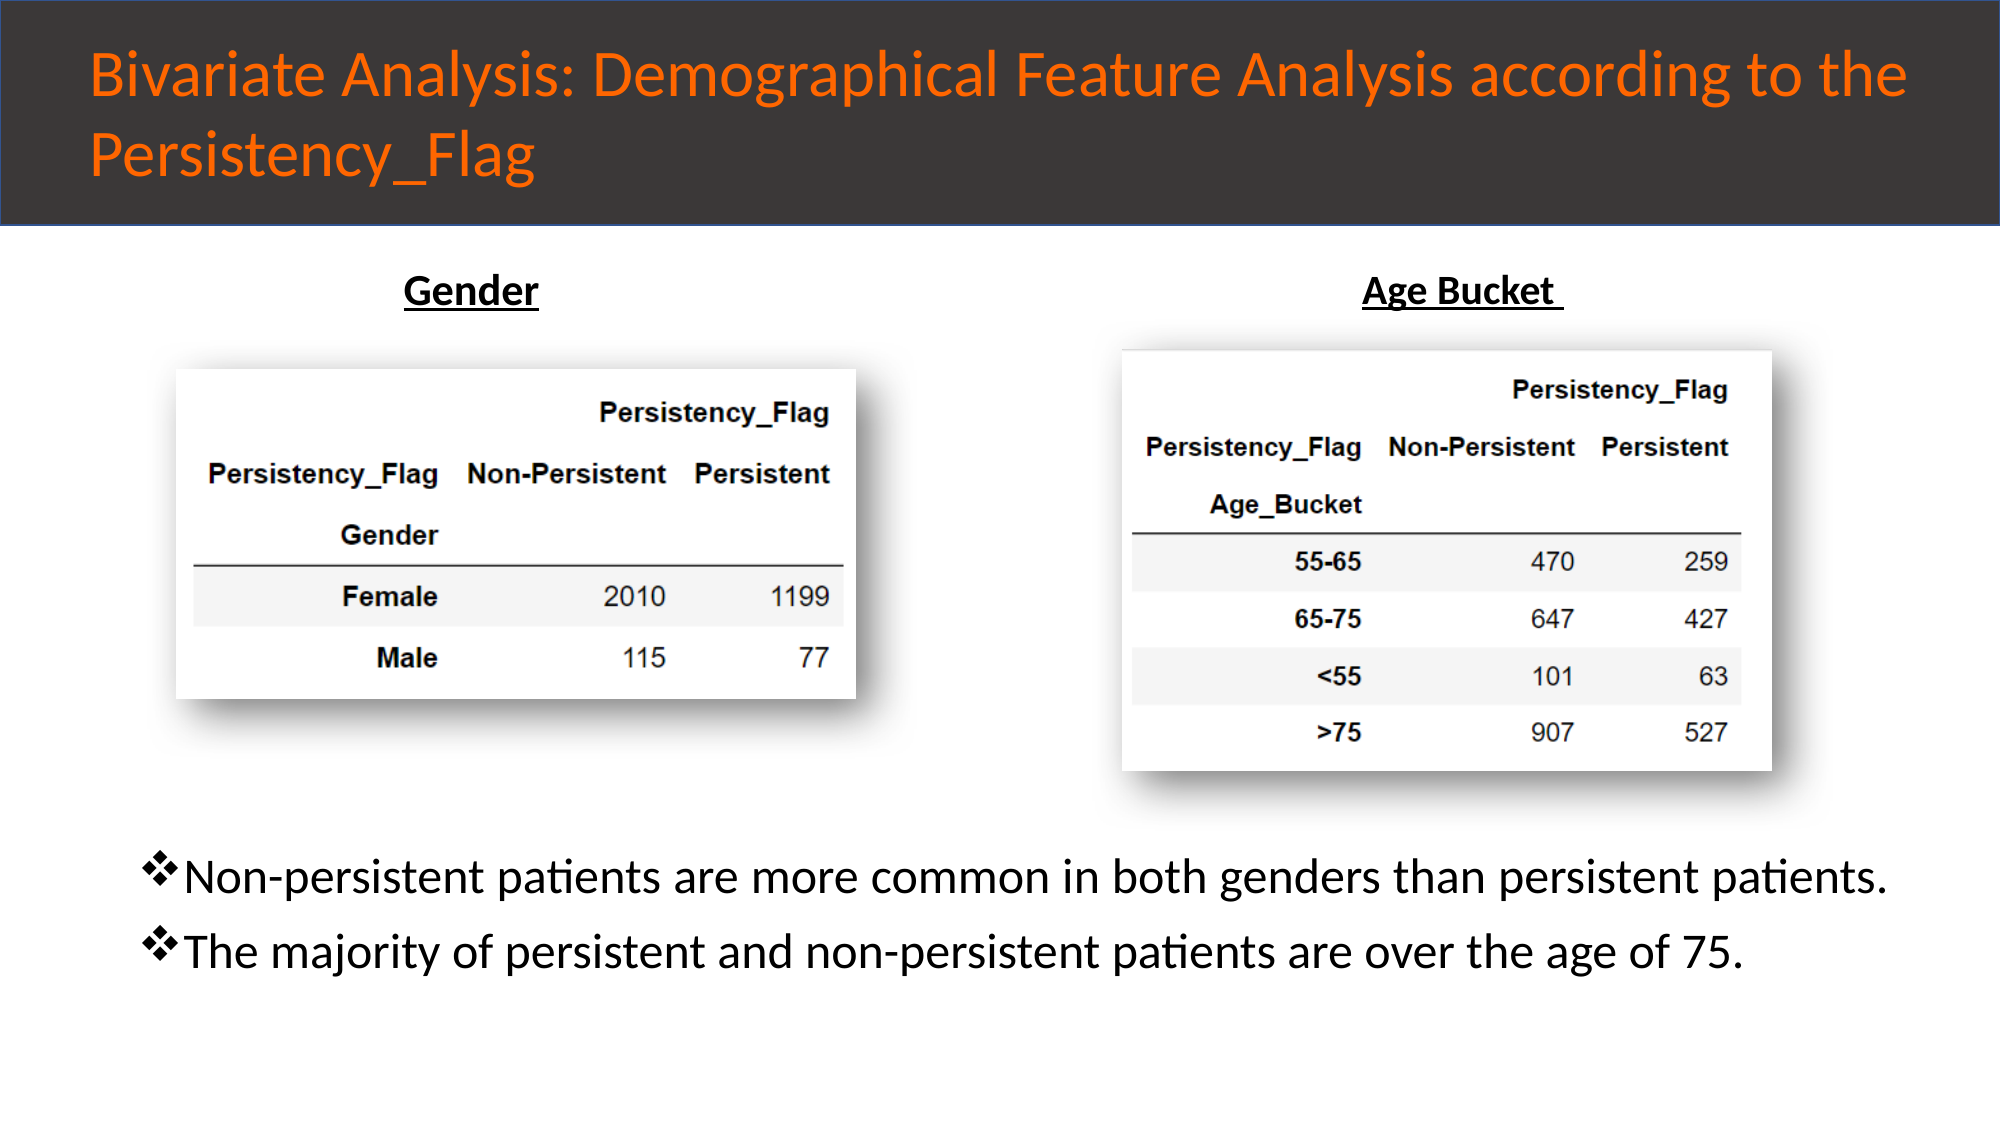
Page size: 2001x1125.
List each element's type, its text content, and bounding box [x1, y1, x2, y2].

text_box Age Bucket [1168, 259, 1758, 323]
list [176, 369, 856, 699]
text_box Gender [176, 259, 767, 323]
picture [1122, 349, 1772, 771]
list Non-persistent patients are more common in both genders than persistent patients. The majority of persistent and non-persistent patients are over the age of 75. [122, 843, 1905, 1003]
text_box Bivariate Analysis: Demographical Feature Analysis according to the Persistency_Flag [0, 0, 2000, 226]
